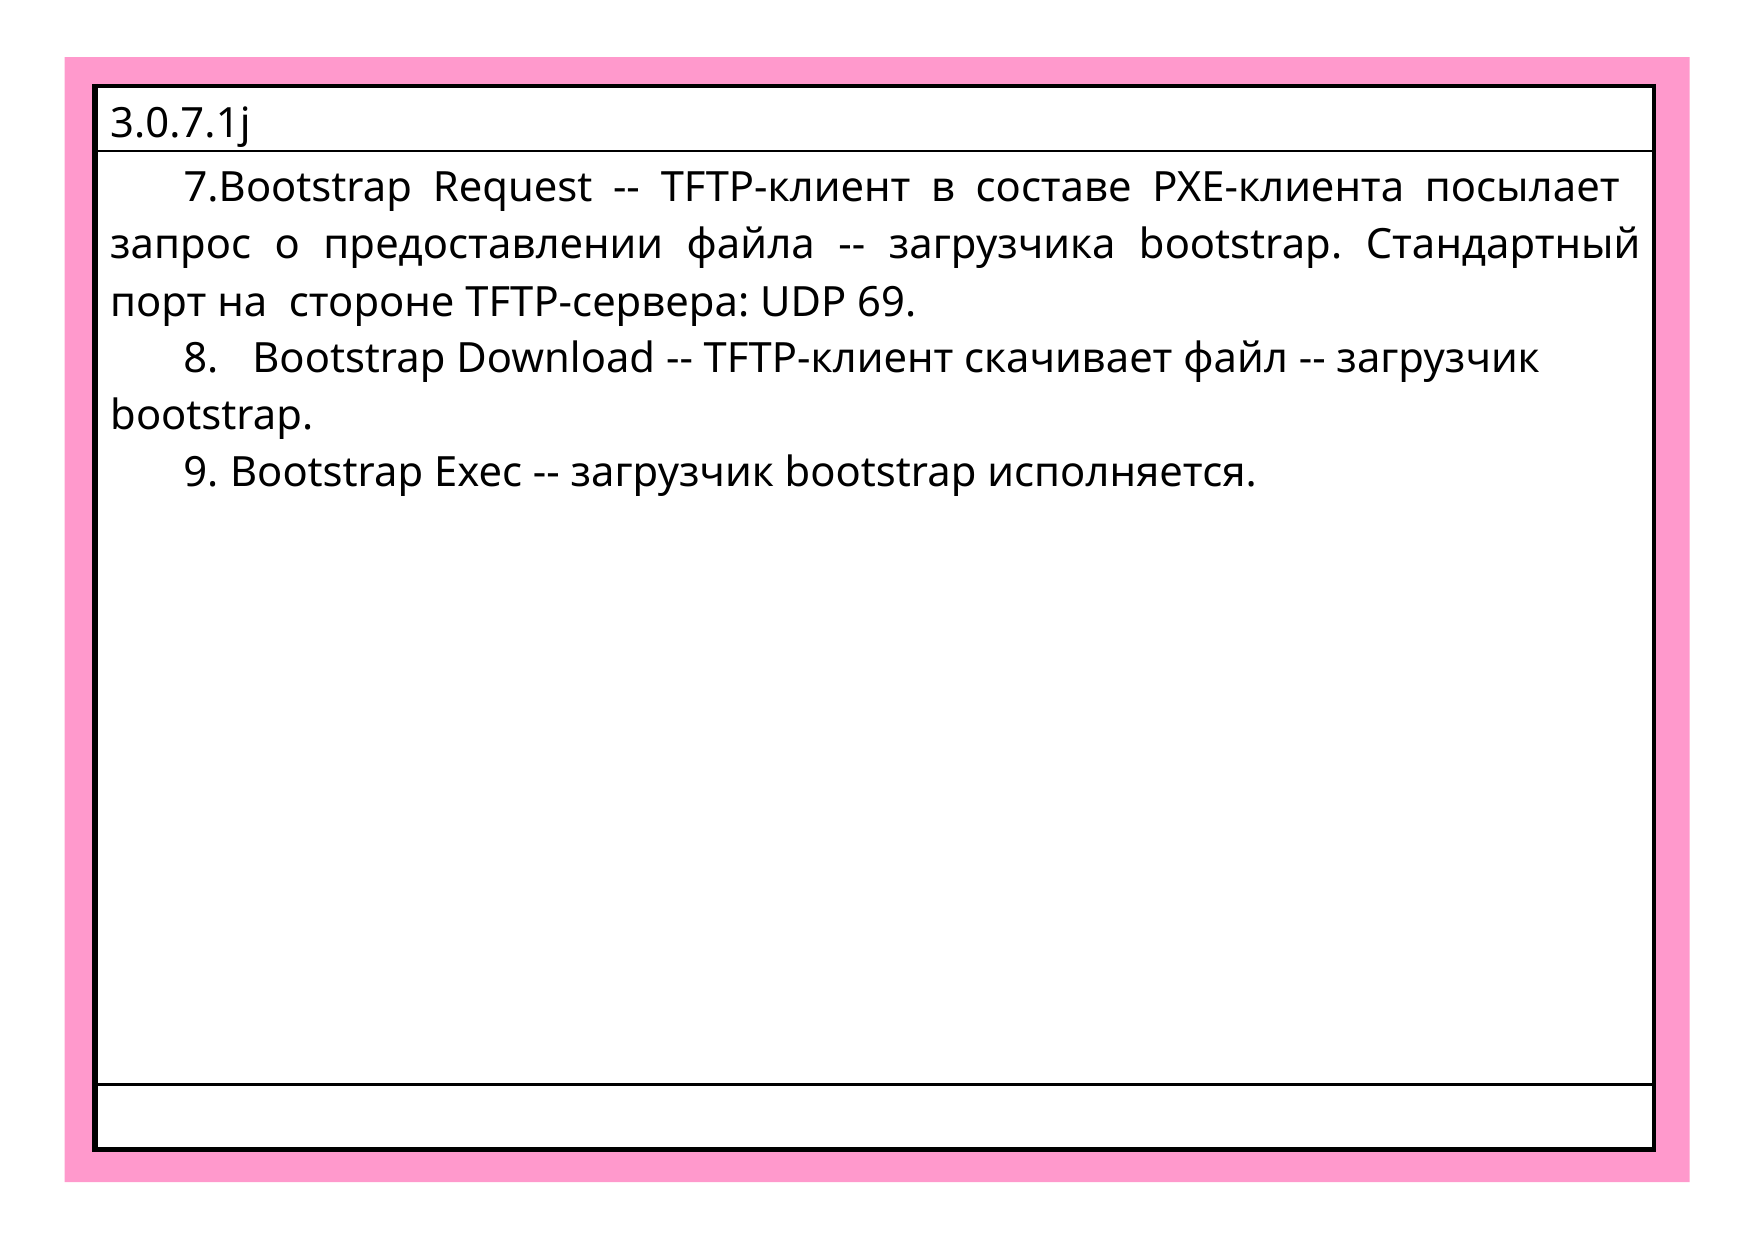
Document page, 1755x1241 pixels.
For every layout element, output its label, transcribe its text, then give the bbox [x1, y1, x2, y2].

table_header 3.0.7.1j [98, 88, 1652, 150]
text_box [64, 57, 1690, 1183]
table_cell [98, 1086, 1652, 1147]
table_cell Bootstrap Request -- TFTP-клиент в составе PXE-клиента посылает запрос о предоставлении файла -- загрузчика bootstrap. Стандартный порт на стороне TFTP-сервера: UDP 69. Bootstrap Download -- TFTP-клиент скачивает файл -- загрузчик bootstrap. Bootstrap Exec -- загрузчик bootstrap исполняется. [98, 152, 1652, 1083]
